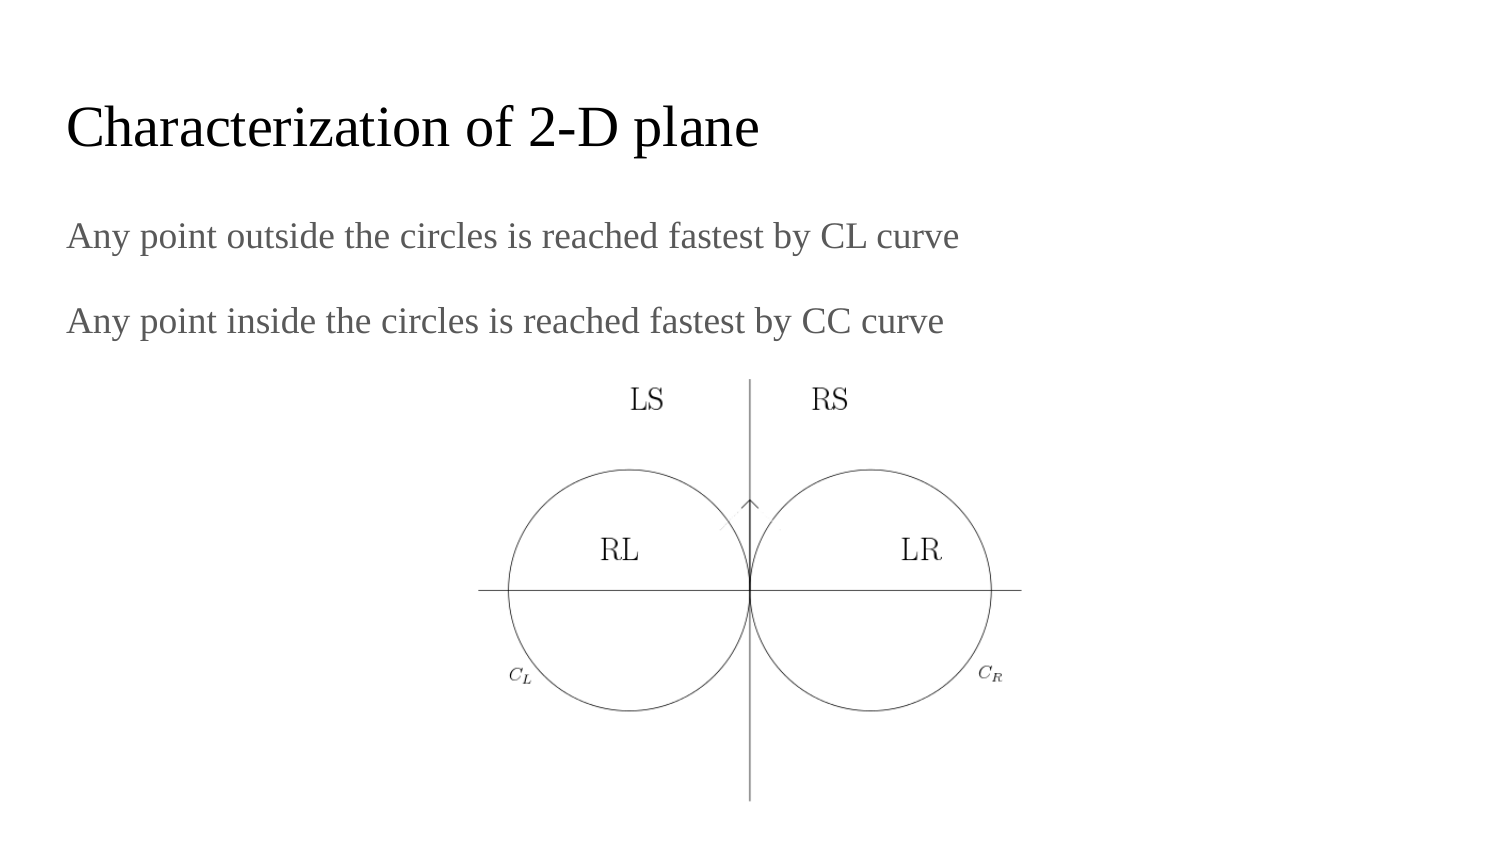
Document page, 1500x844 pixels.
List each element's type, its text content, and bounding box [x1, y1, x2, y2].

title Characterization of 2-D plane [51, 72, 1449, 167]
list Any point outside the circles is reached fastest by CL curve Any point inside the circles is reached fastest by CC curve [51, 189, 1449, 750]
picture [478, 379, 1022, 803]
